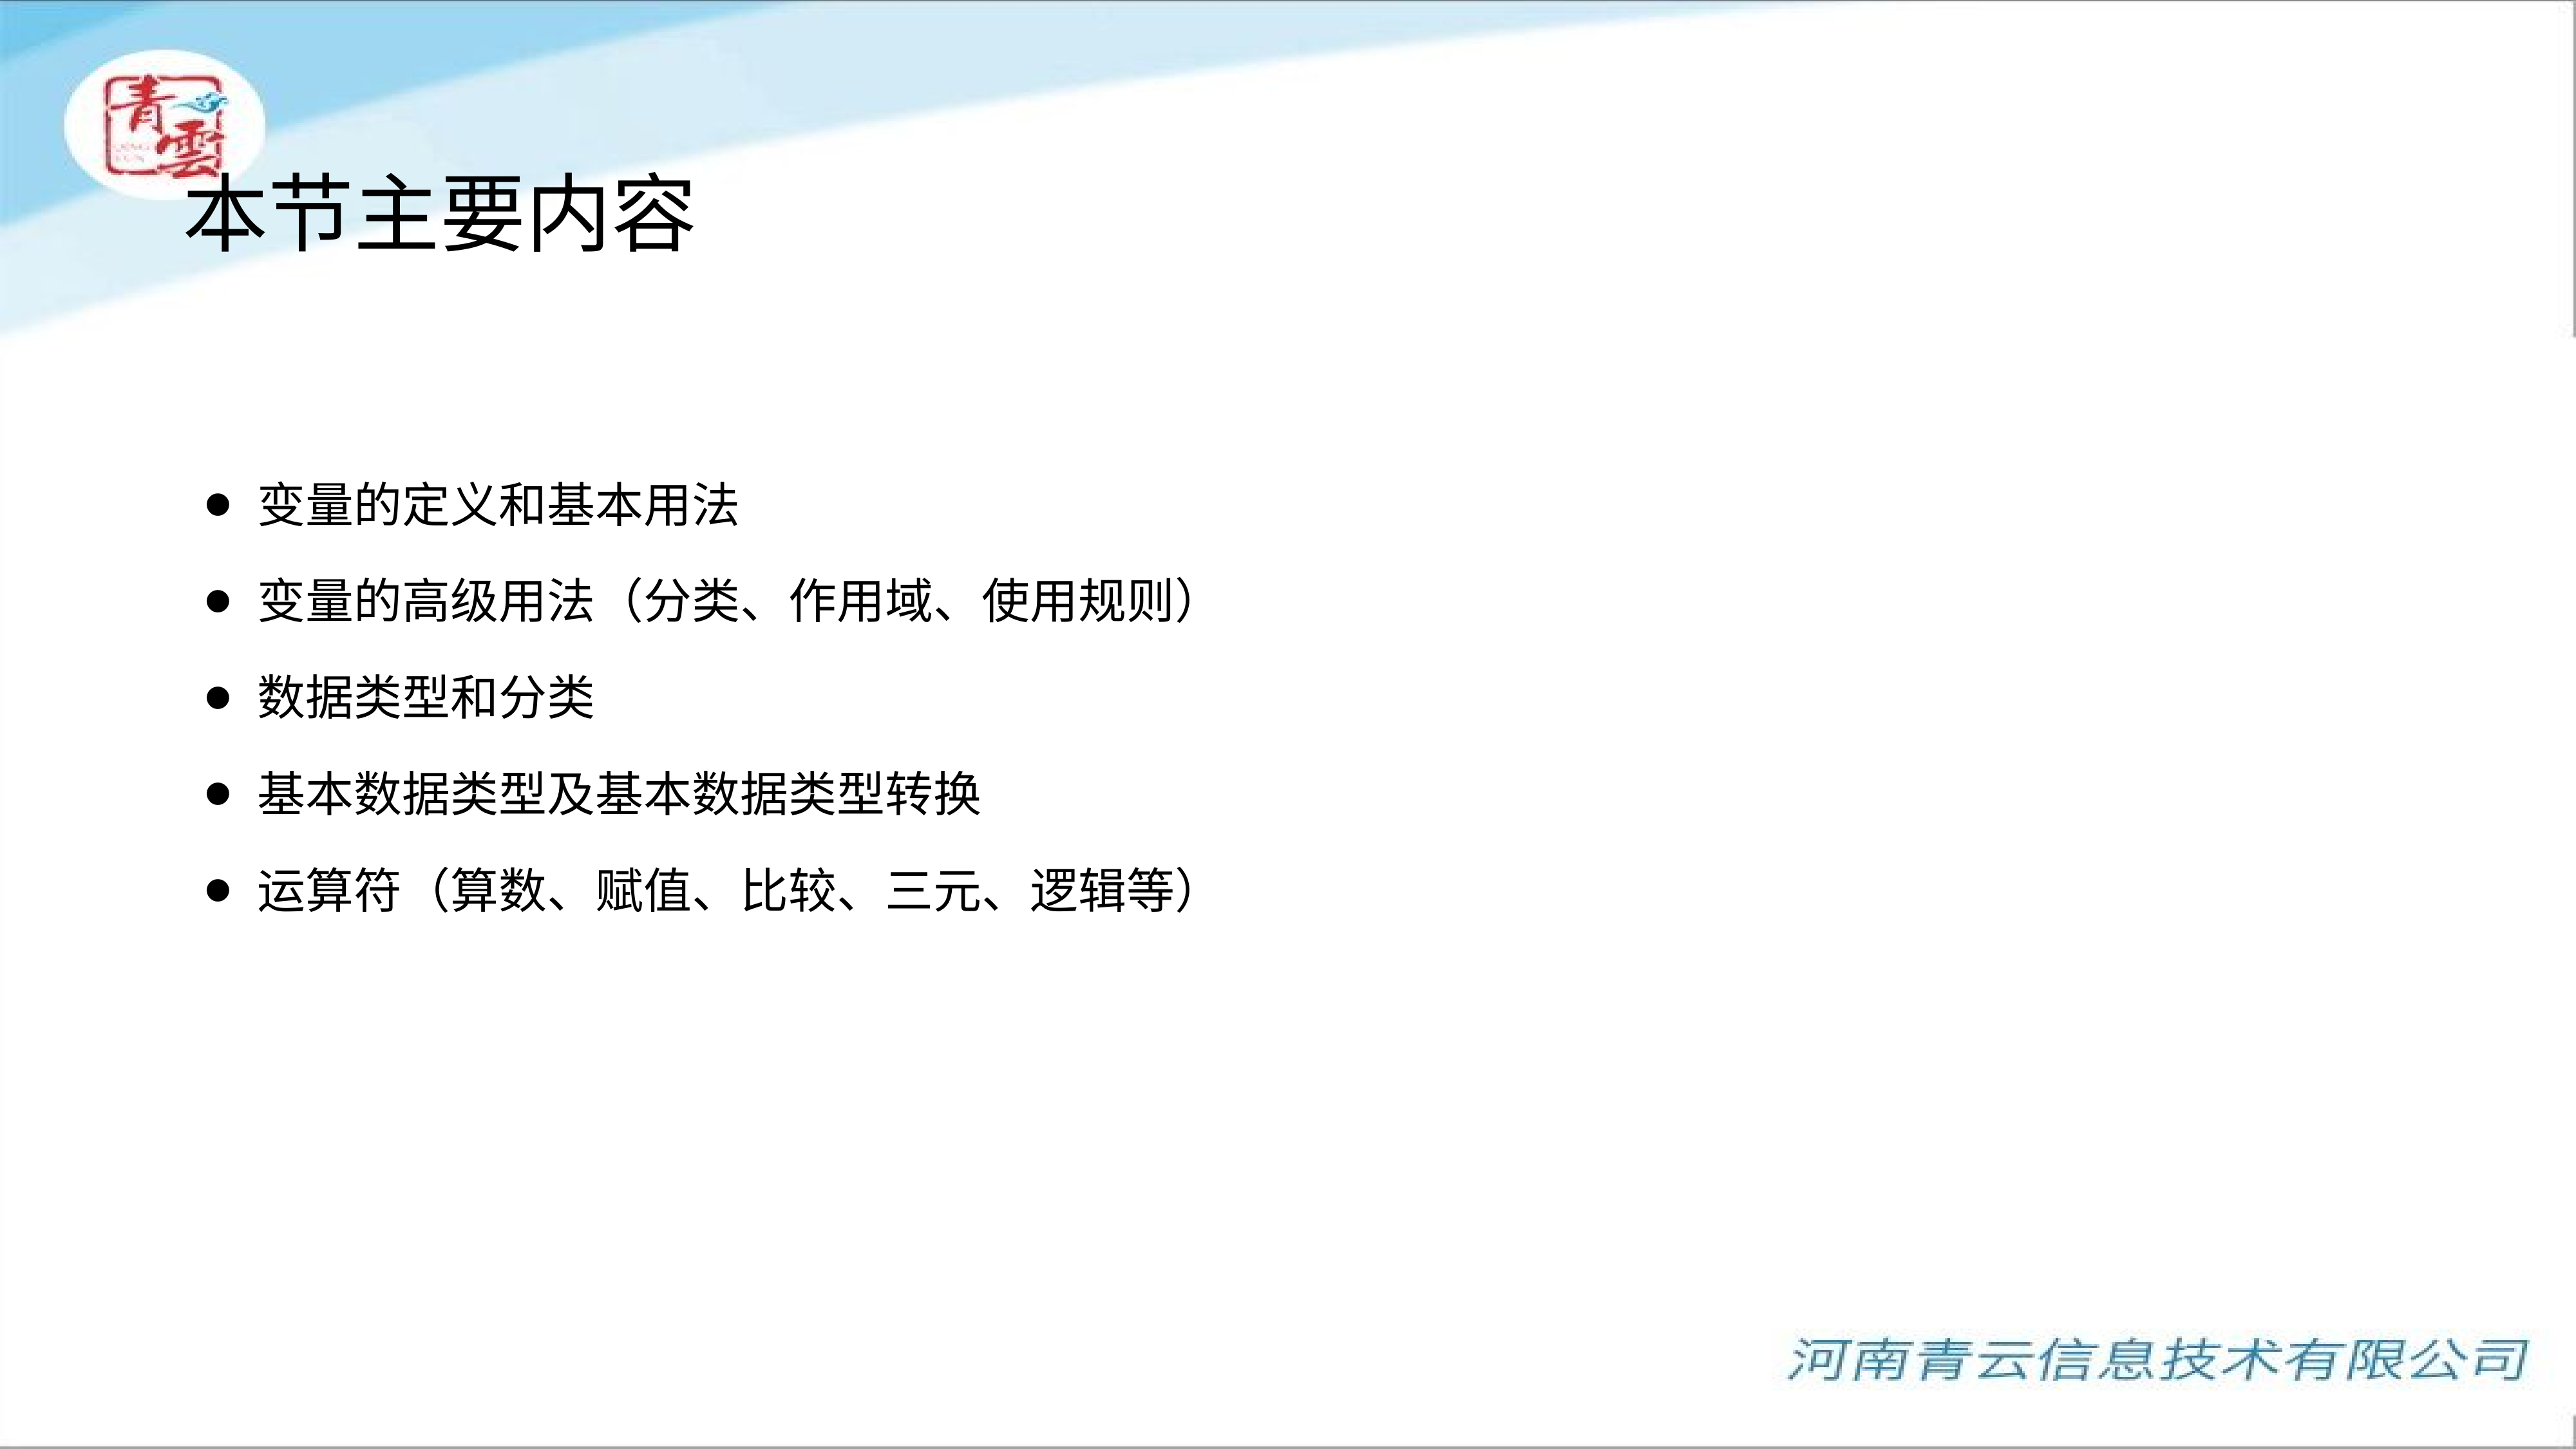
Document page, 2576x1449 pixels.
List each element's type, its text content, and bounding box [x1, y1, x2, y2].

list 变量的定义和基本用法 变量的高级用法（分类、作用域、使用规则） 数据类型和分类 基本数据类型及基本数据类型转换 运算符（算数、赋值、比较、三元、逻辑等） [164, 289, 2387, 1110]
title 本节主要内容 [176, 77, 2400, 357]
picture [0, 0, 2576, 1449]
